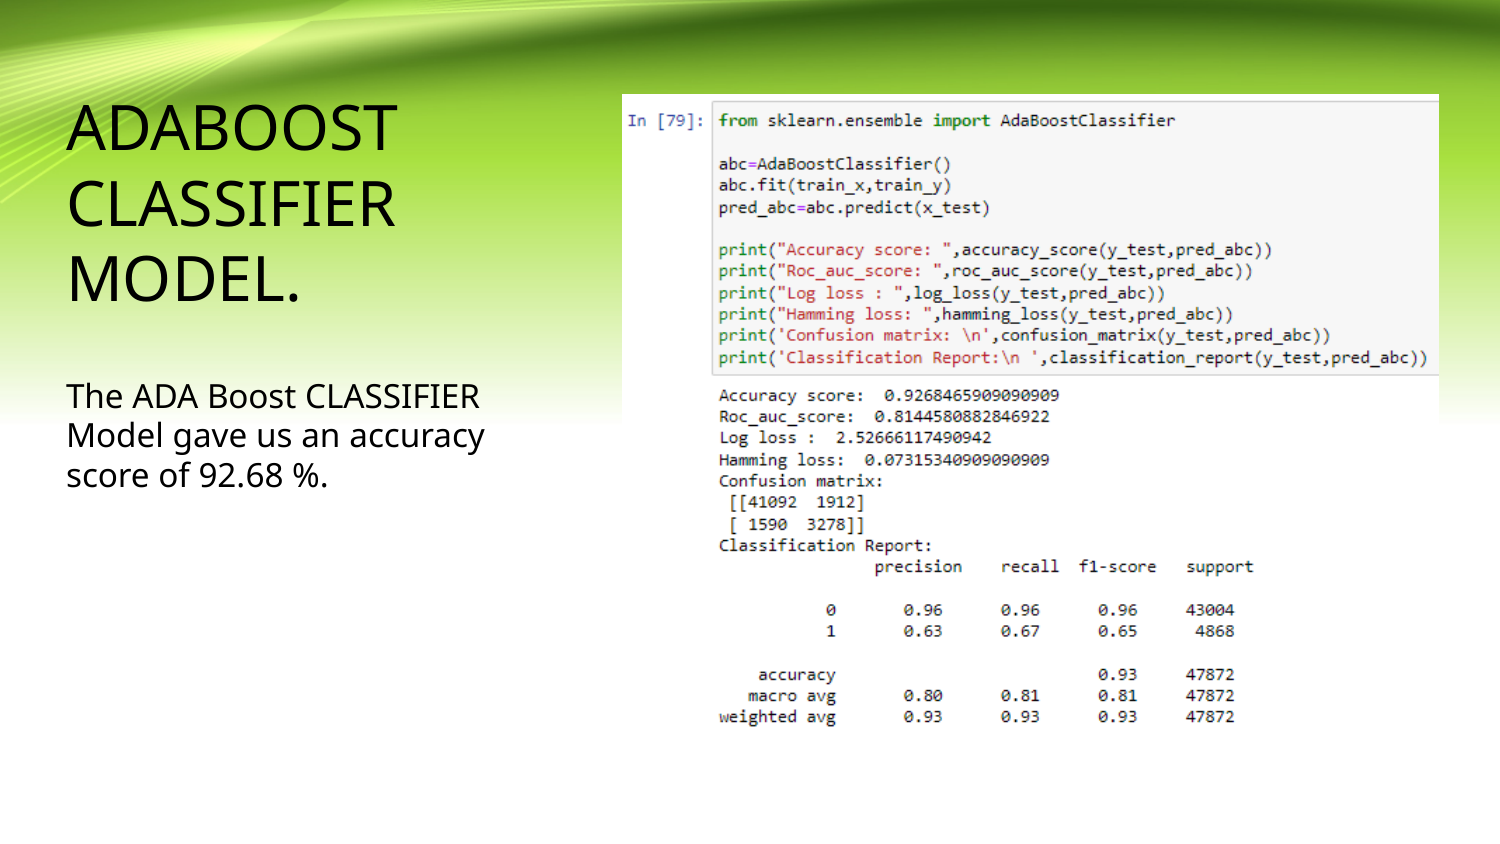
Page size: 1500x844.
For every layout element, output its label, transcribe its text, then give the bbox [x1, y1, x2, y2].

title ADABOOST CLASSIFIER MODEL. [50, 72, 635, 249]
list The ADA Boost CLASSIFIER Model gave us an accuracy score of 92.68 %. [50, 359, 558, 750]
picture [0, 0, 1500, 844]
